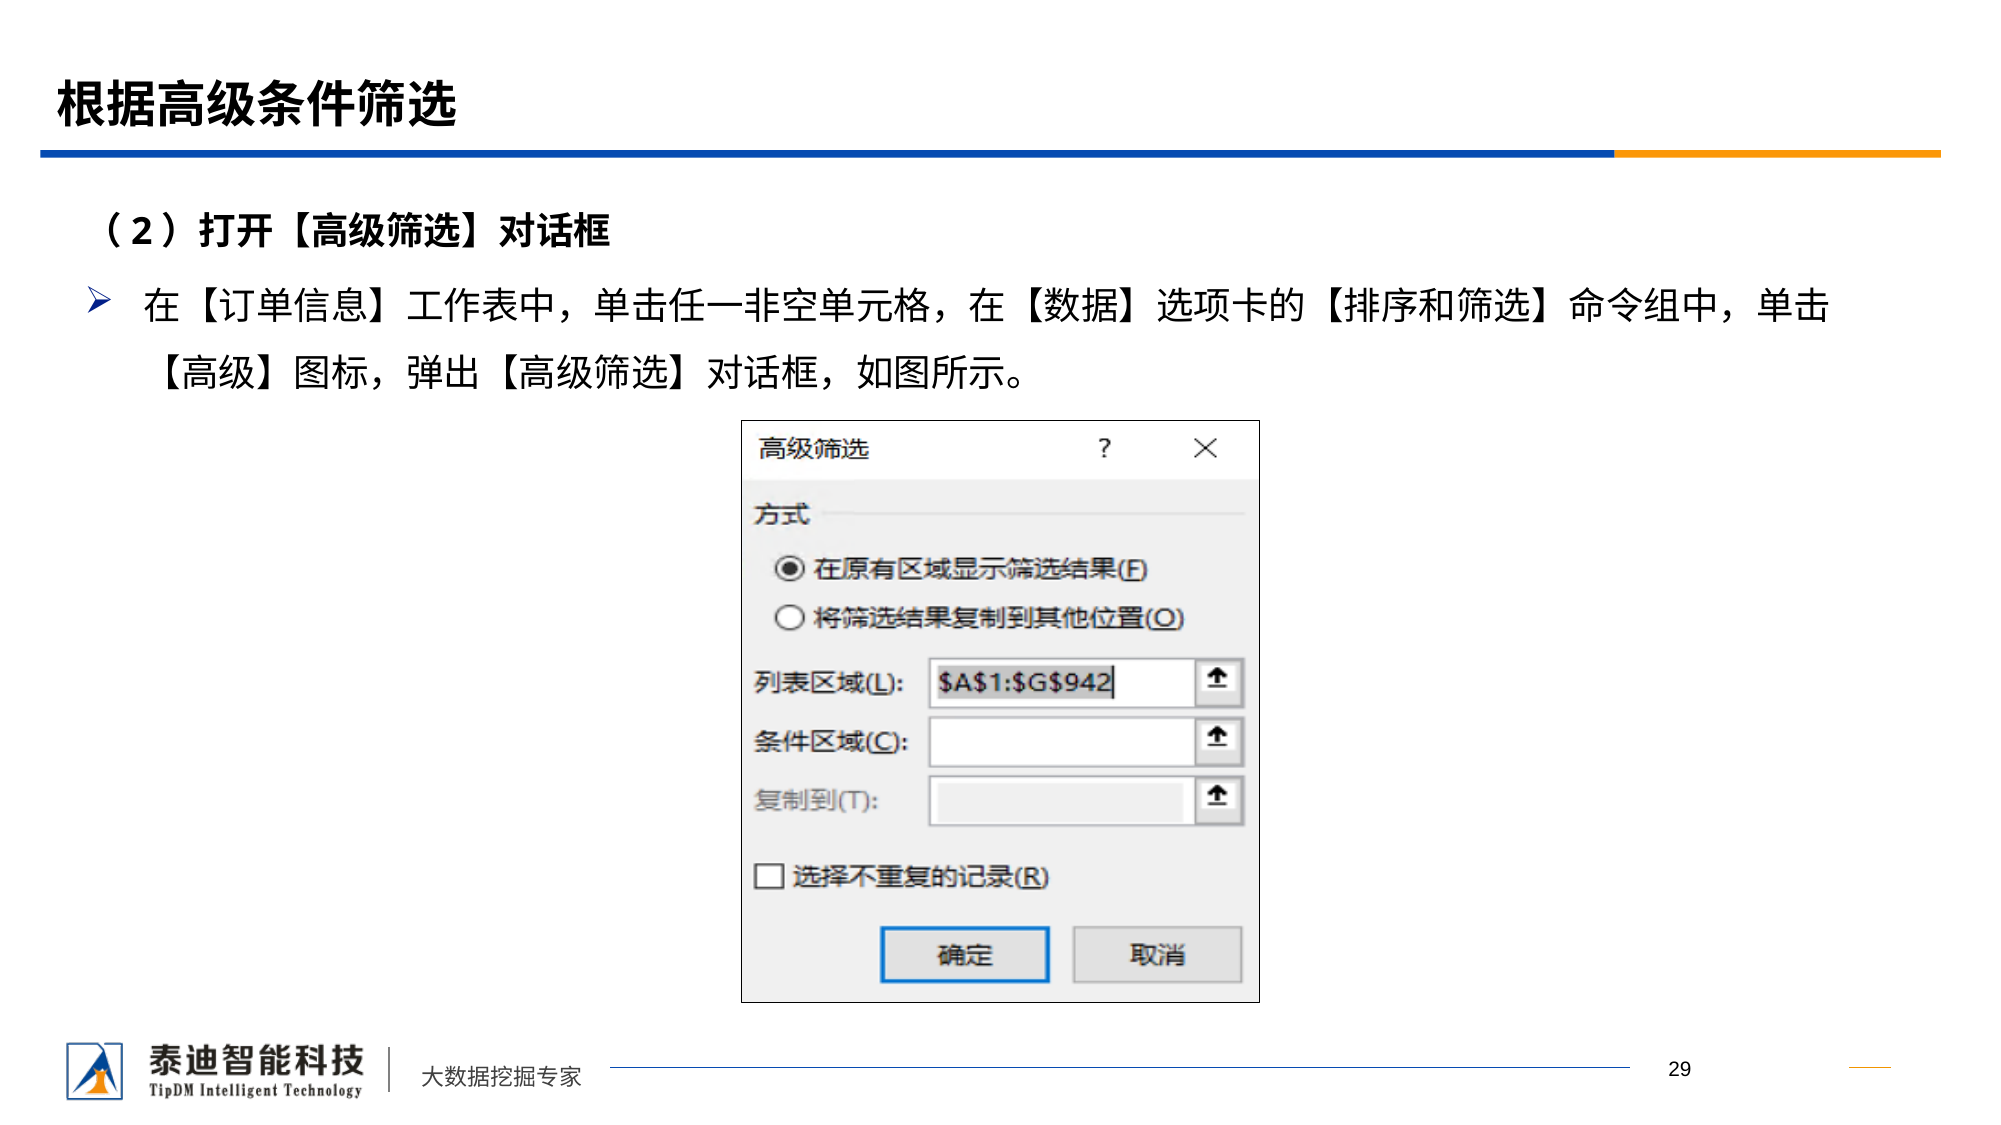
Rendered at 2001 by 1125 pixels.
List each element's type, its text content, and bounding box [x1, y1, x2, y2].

list （2）打开【高级筛选】对话框 在【订单信息】工作表中，单击任一非空单元格，在【数据】选项卡的【排序和筛选】命令组中，单击【高级】图标，弹出【高级筛选】对话框，如图所示。 [69, 176, 1892, 1003]
picture [62, 1028, 368, 1107]
title 根据高级条件筛选 [41, 58, 1842, 146]
picture [740, 420, 1259, 1003]
